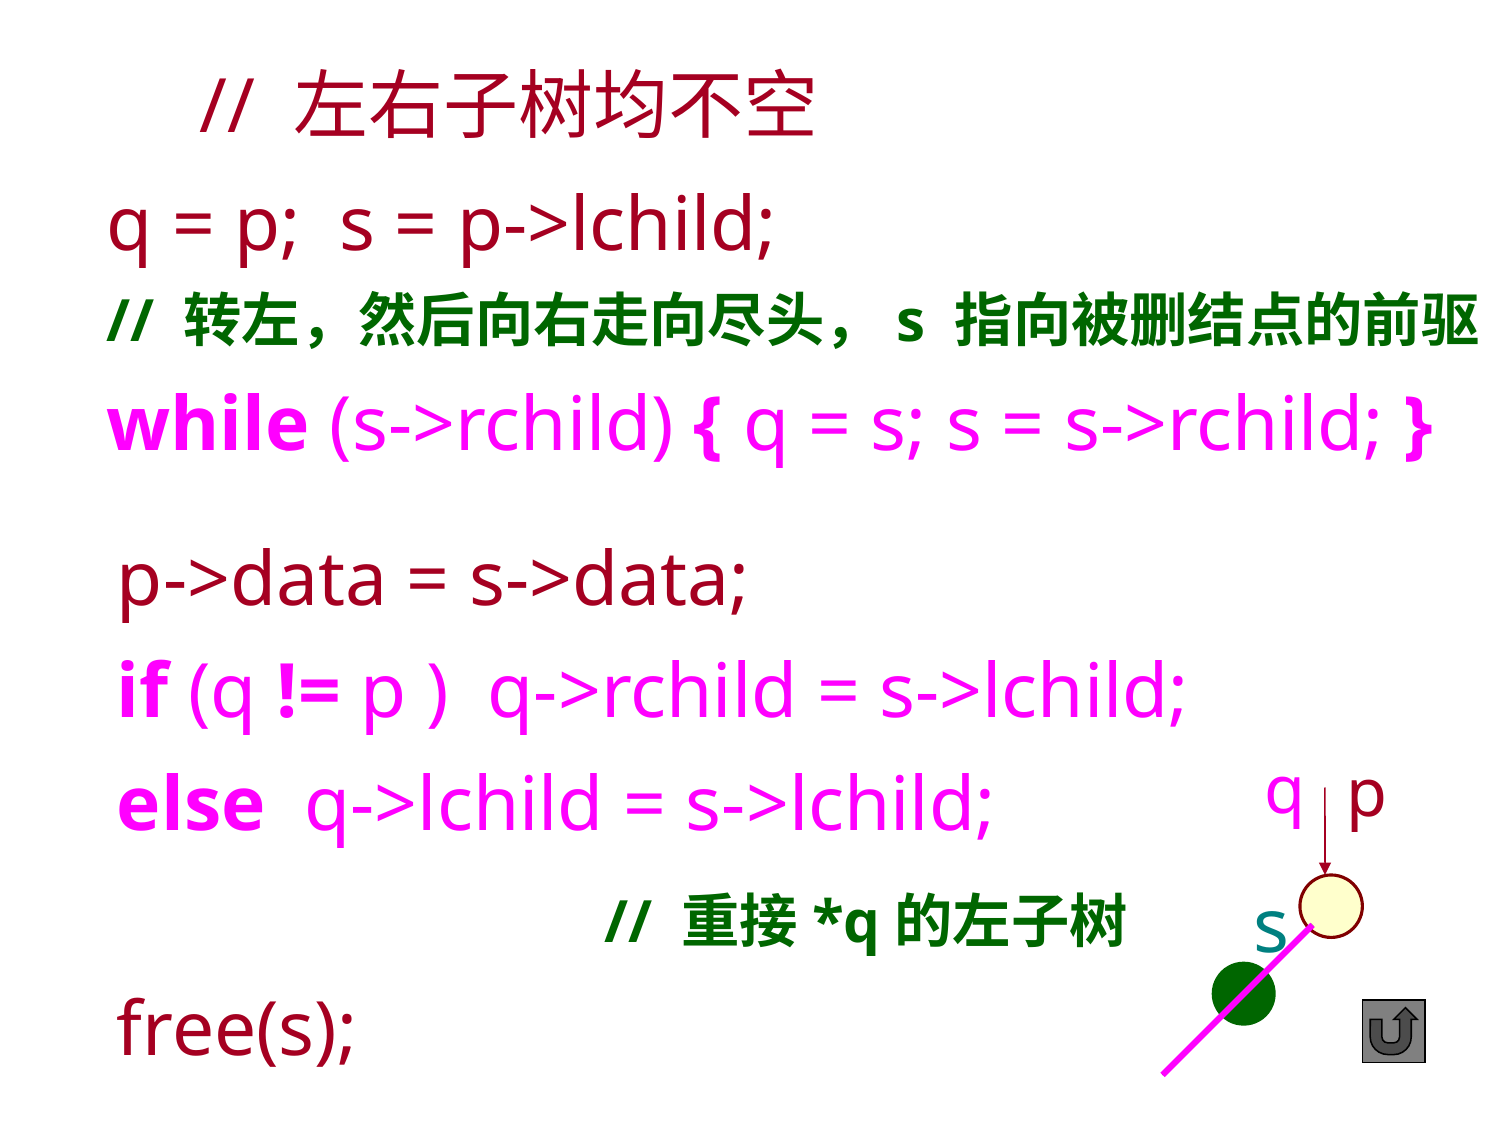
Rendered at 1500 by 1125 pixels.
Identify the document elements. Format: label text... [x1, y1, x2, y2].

text_box q [1250, 739, 1359, 834]
text_box p->data = s->data; if (q != p ) q->rchild = s->lchild; else q->lchild = s->lchild; // 重接*q的左子树 free(s); [102, 500, 1458, 1078]
text_box s [1238, 869, 1305, 975]
text_box [1212, 963, 1275, 1025]
text_box [1362, 999, 1425, 1063]
text_box // 左右子树均不空 [184, 49, 833, 155]
text_box [1305, 874, 1363, 938]
text_box [1318, 834, 1332, 875]
text_box p [1331, 742, 1403, 838]
text_box q = p; s = p->lchild; // 转左，然后向右走向尽头，s 指向被删结点的前驱 while (s->rchild) { q = s; s = s->rchild; } [91, 145, 1495, 585]
